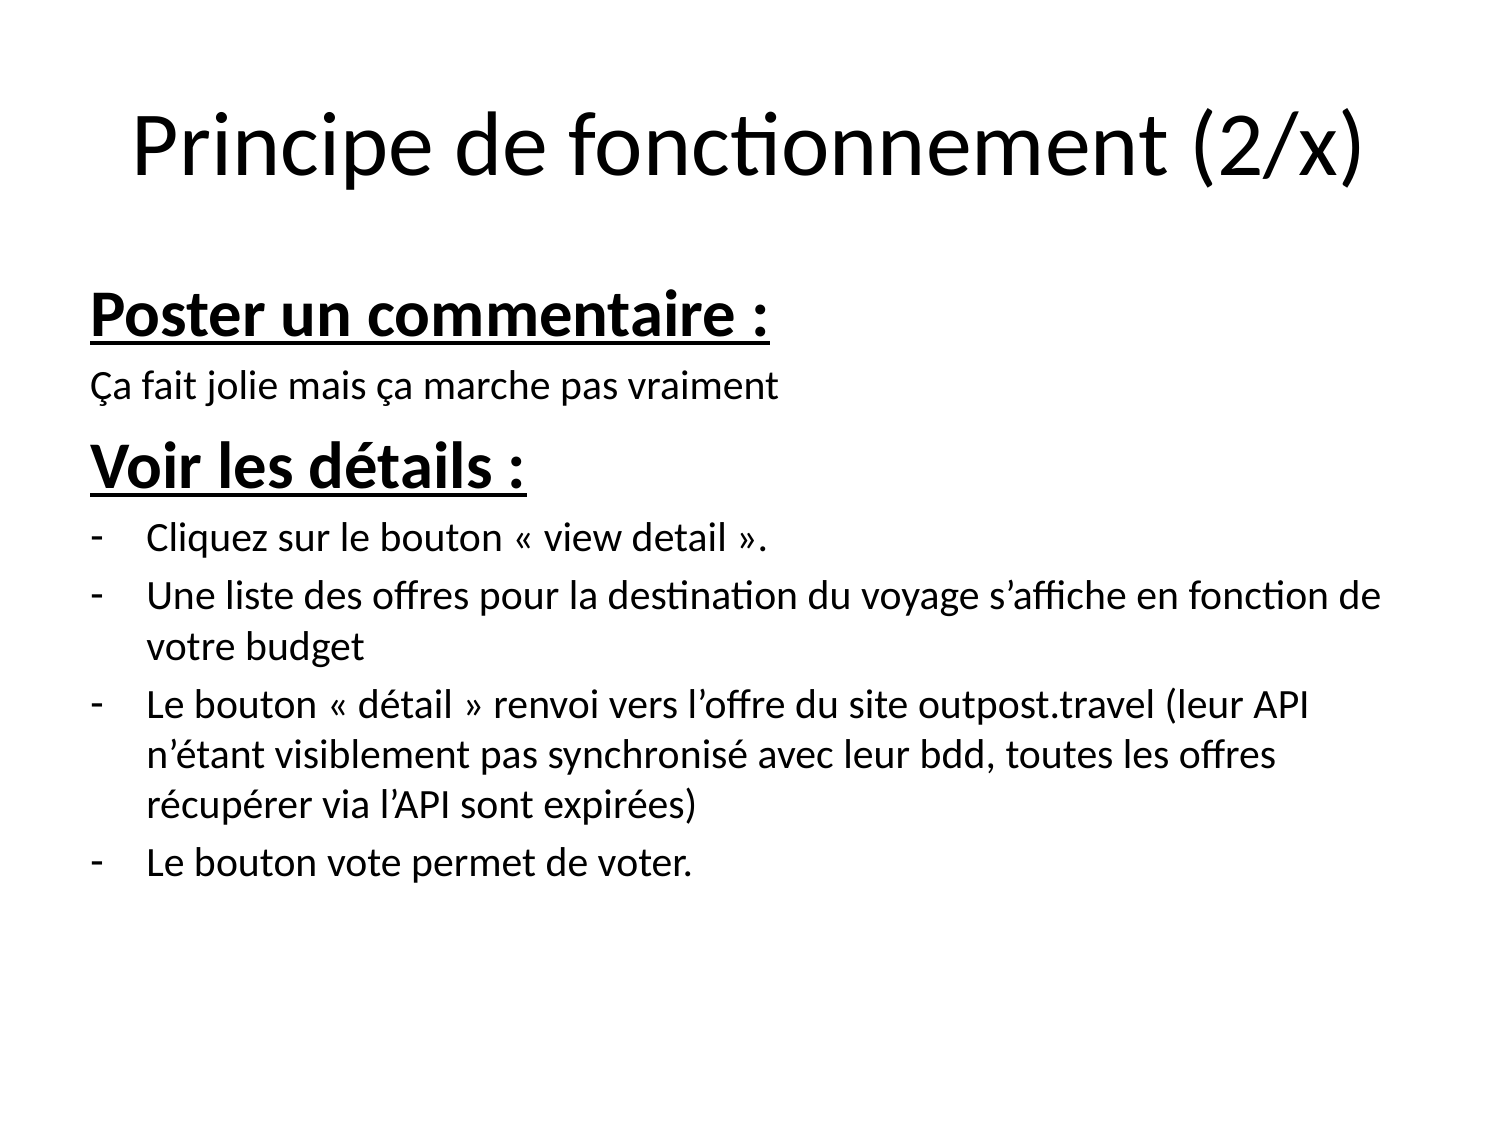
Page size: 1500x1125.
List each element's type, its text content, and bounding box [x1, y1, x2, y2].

list Poster un commentaire : Ça fait jolie mais ça marche pas vraiment Voir les détails : Cliquez sur le bouton « view detail ». Une liste des offres pour la destination du voyage s’affiche en fonction de votre budget Le bouton « détail » renvoi vers l’offre du site outpost.travel (leur API n’étant visiblement pas synchronisé avec leur bdd, toutes les offres récupérer via l’API sont expirées) Le bouton vote permet de voter. [75, 262, 1425, 1005]
title Principe de fonctionnement (2/x) [75, 45, 1425, 233]
